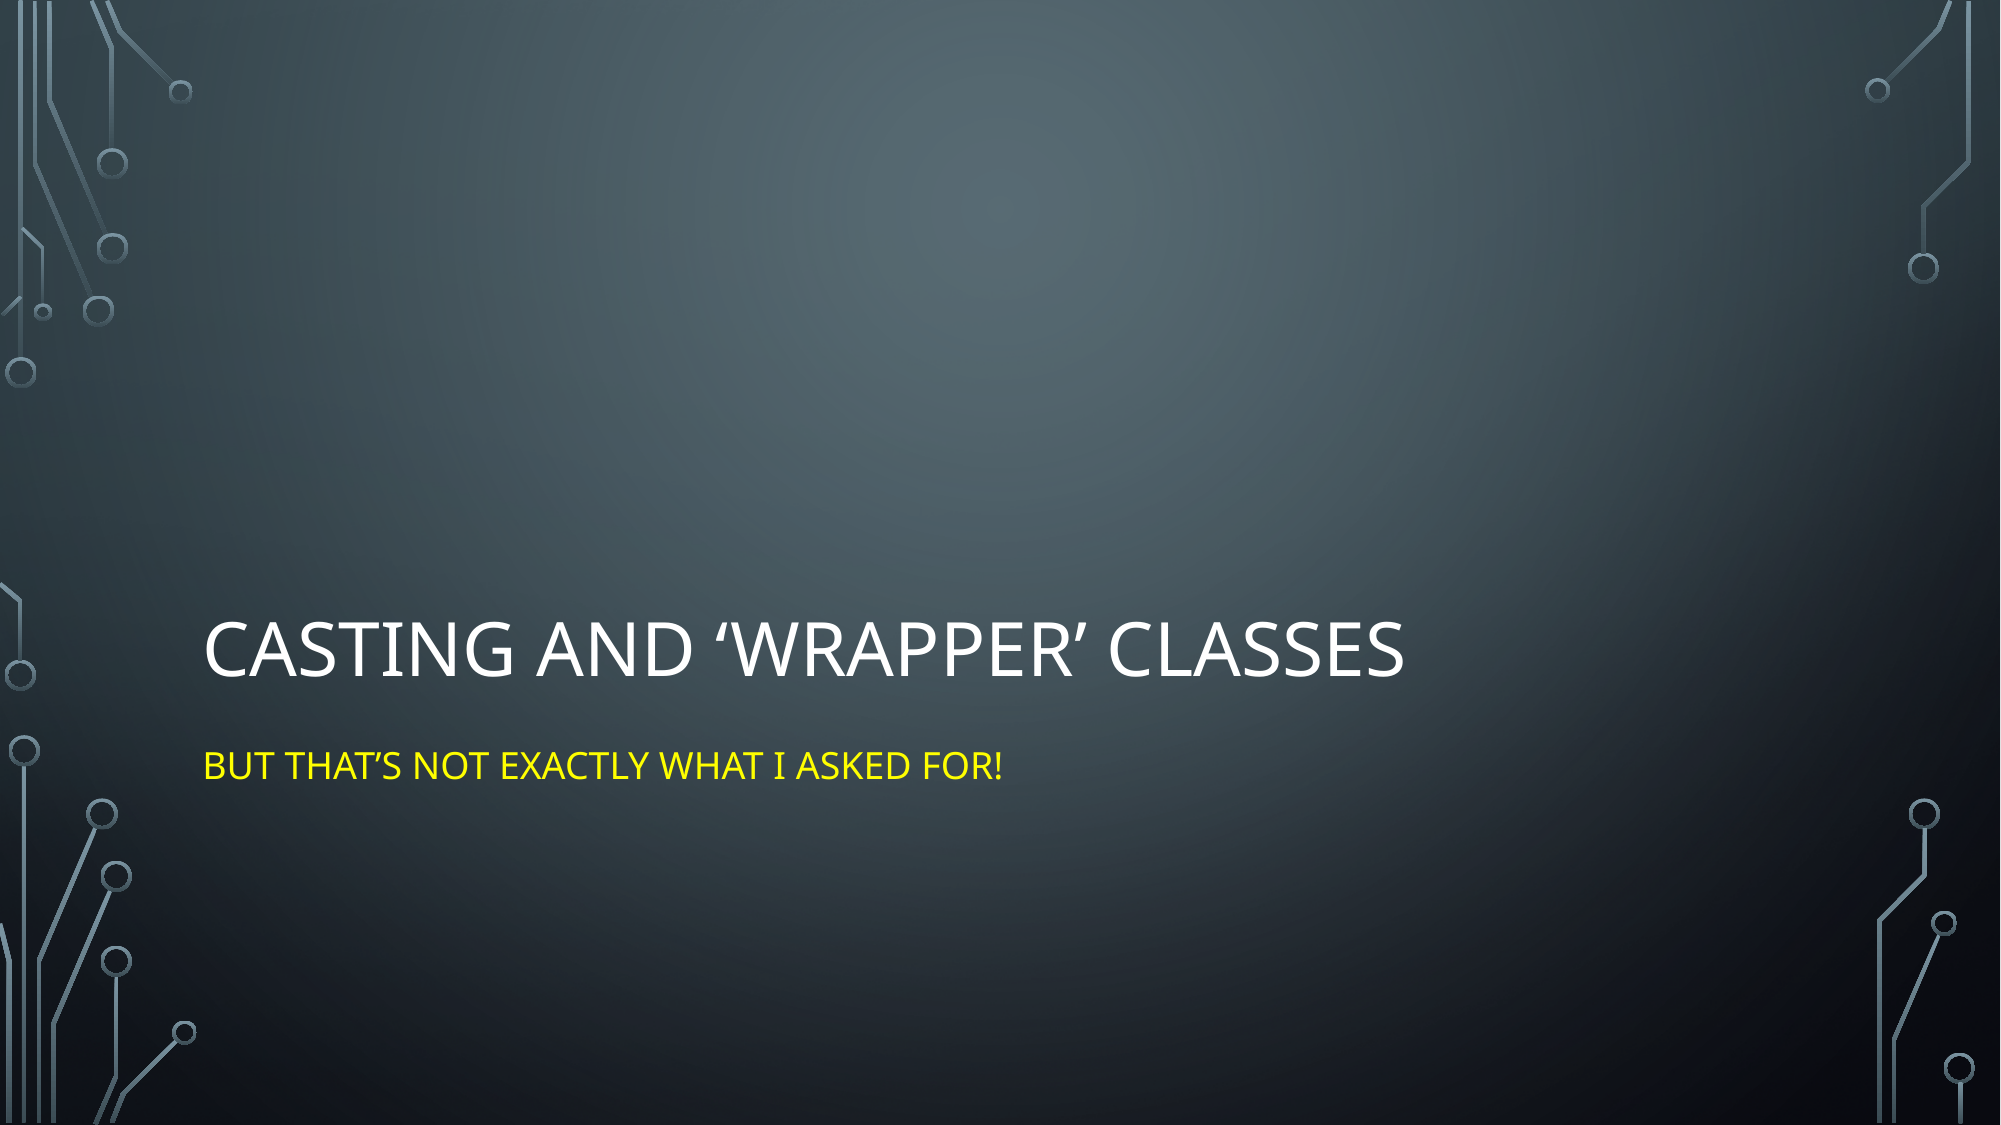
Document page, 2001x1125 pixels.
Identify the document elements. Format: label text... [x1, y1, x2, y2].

list But that’s not exactly what I asked for! [187, 725, 1813, 952]
title Casting and ‘Wrapper’ classes [187, 232, 1813, 701]
